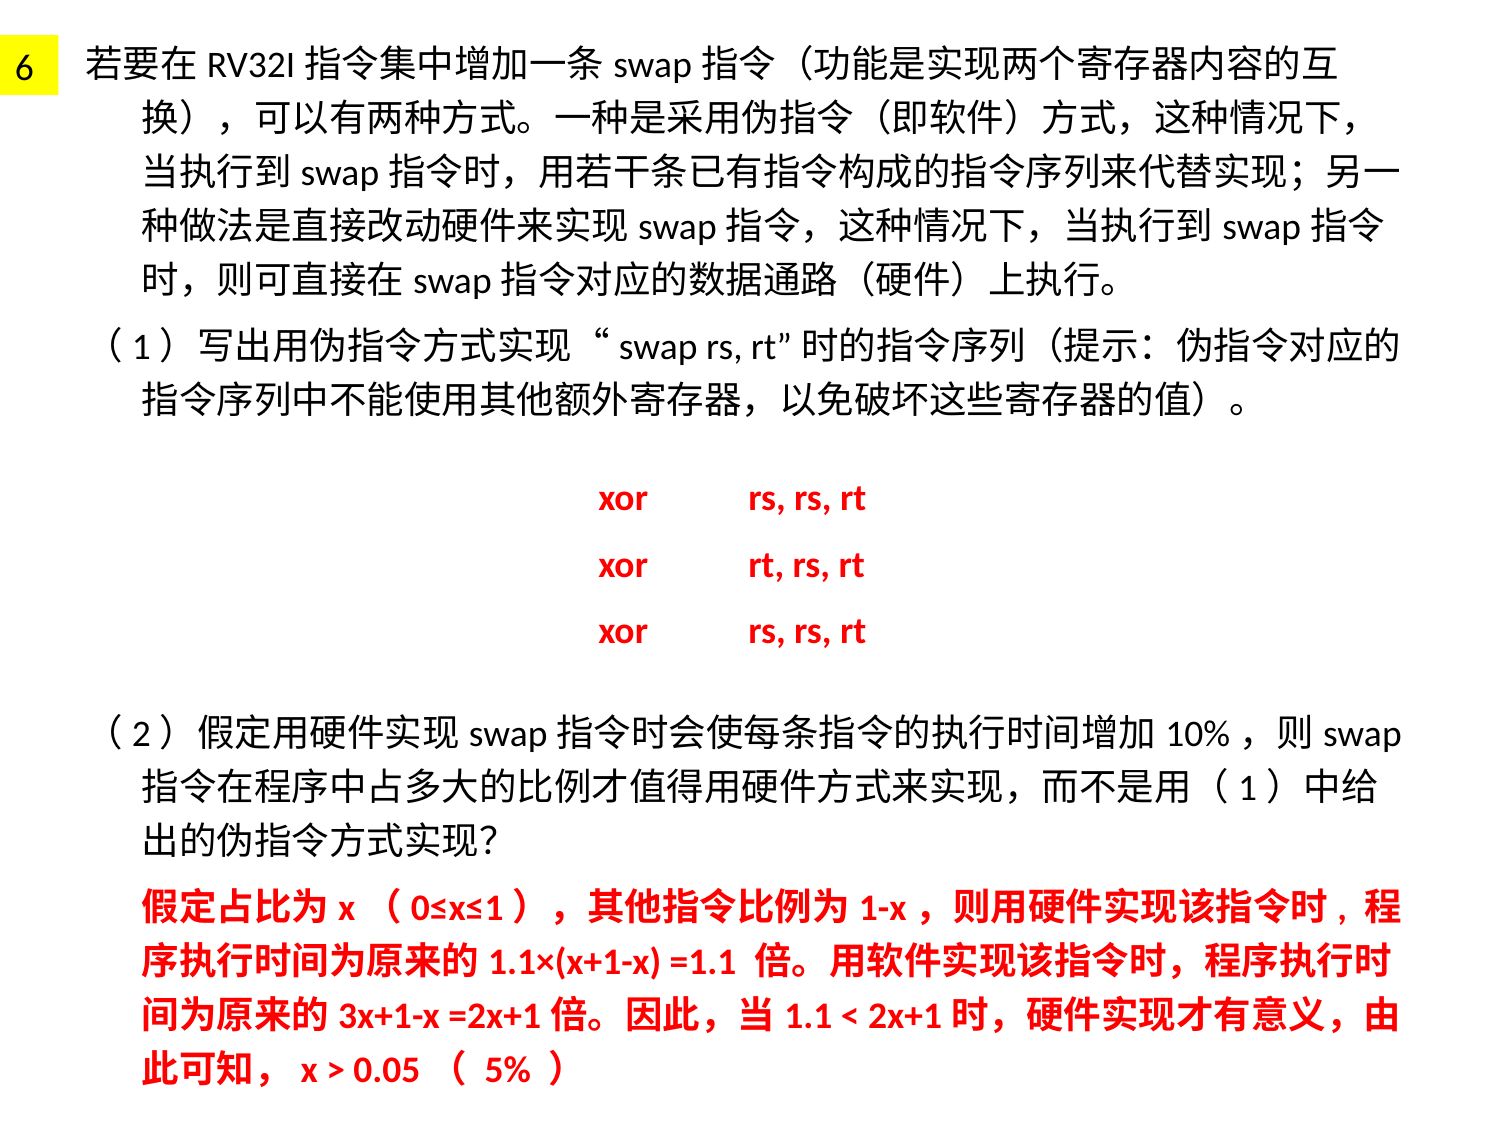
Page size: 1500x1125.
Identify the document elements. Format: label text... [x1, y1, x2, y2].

text_box xor rs, rs, rt xor rt, rs, rt xor rs, rs, rt [433, 456, 903, 659]
list 若要在RV32I指令集中增加一条swap指令（功能是实现两个寄存器内容的互换），可以有两种方式。一种是采用伪指令（即软件）方式，这种情况下，当执行到swap指令时，用若干条已有指令构成的指令序列来代替实现；另一种做法是直接改动硬件来实现swap指令，这种情况下，当执行到swap指令时，则可直接在swap指令对应的数据通路（硬件）上执行。 （1）写出用伪指令方式实现“swap rs, rt”时的指令序列（提示：伪指令对应的指令序列中不能使用其他额外寄存器，以免破坏这些寄存器的值）。 （2）假定用硬件实现swap指令时会使每条指令的执行时间增加10%，则swap指令在程序中占多大的比例才值得用硬件方式来实现，而不是用（1）中给出的伪指令方式实现？ 假定占比为x（0≤x≤1），其他指令比例为1-x，则用硬件实现该指令时, 程序执行时间为原来的1.1×(x+1-x) =1.1 倍。用软件实现该指令时，程序执行时间为原来的3x+1-x =2x+1倍。因此，当1.1 < 2x+1时，硬件实现才有意义，由此可知，x > 0.05（ 5% ） [70, 23, 1421, 1090]
text_box 6 [0, 35, 59, 95]
